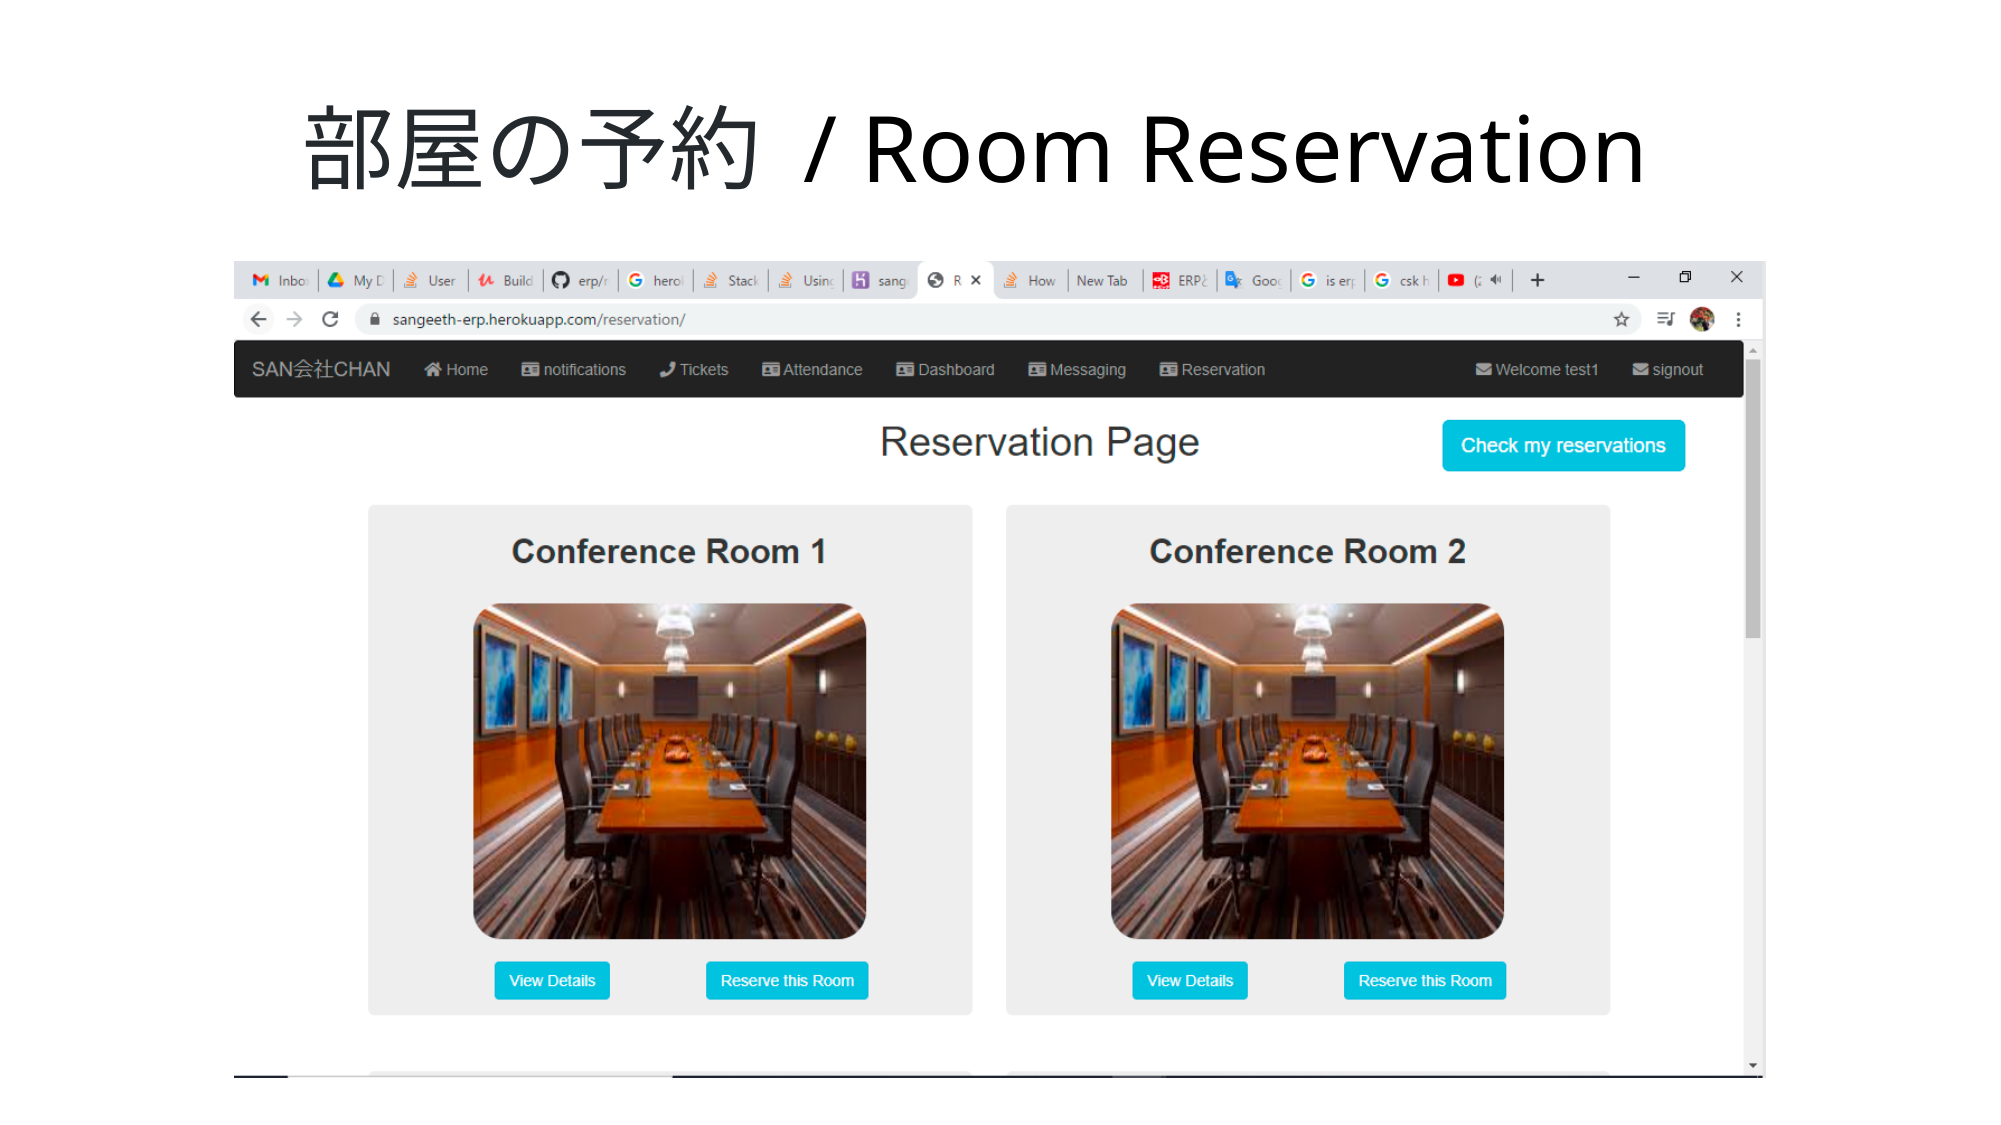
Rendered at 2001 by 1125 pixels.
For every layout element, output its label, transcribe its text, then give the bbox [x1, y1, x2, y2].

picture [234, 261, 1766, 1078]
title 部屋の予約 / Room Reservation [137, 43, 1863, 262]
